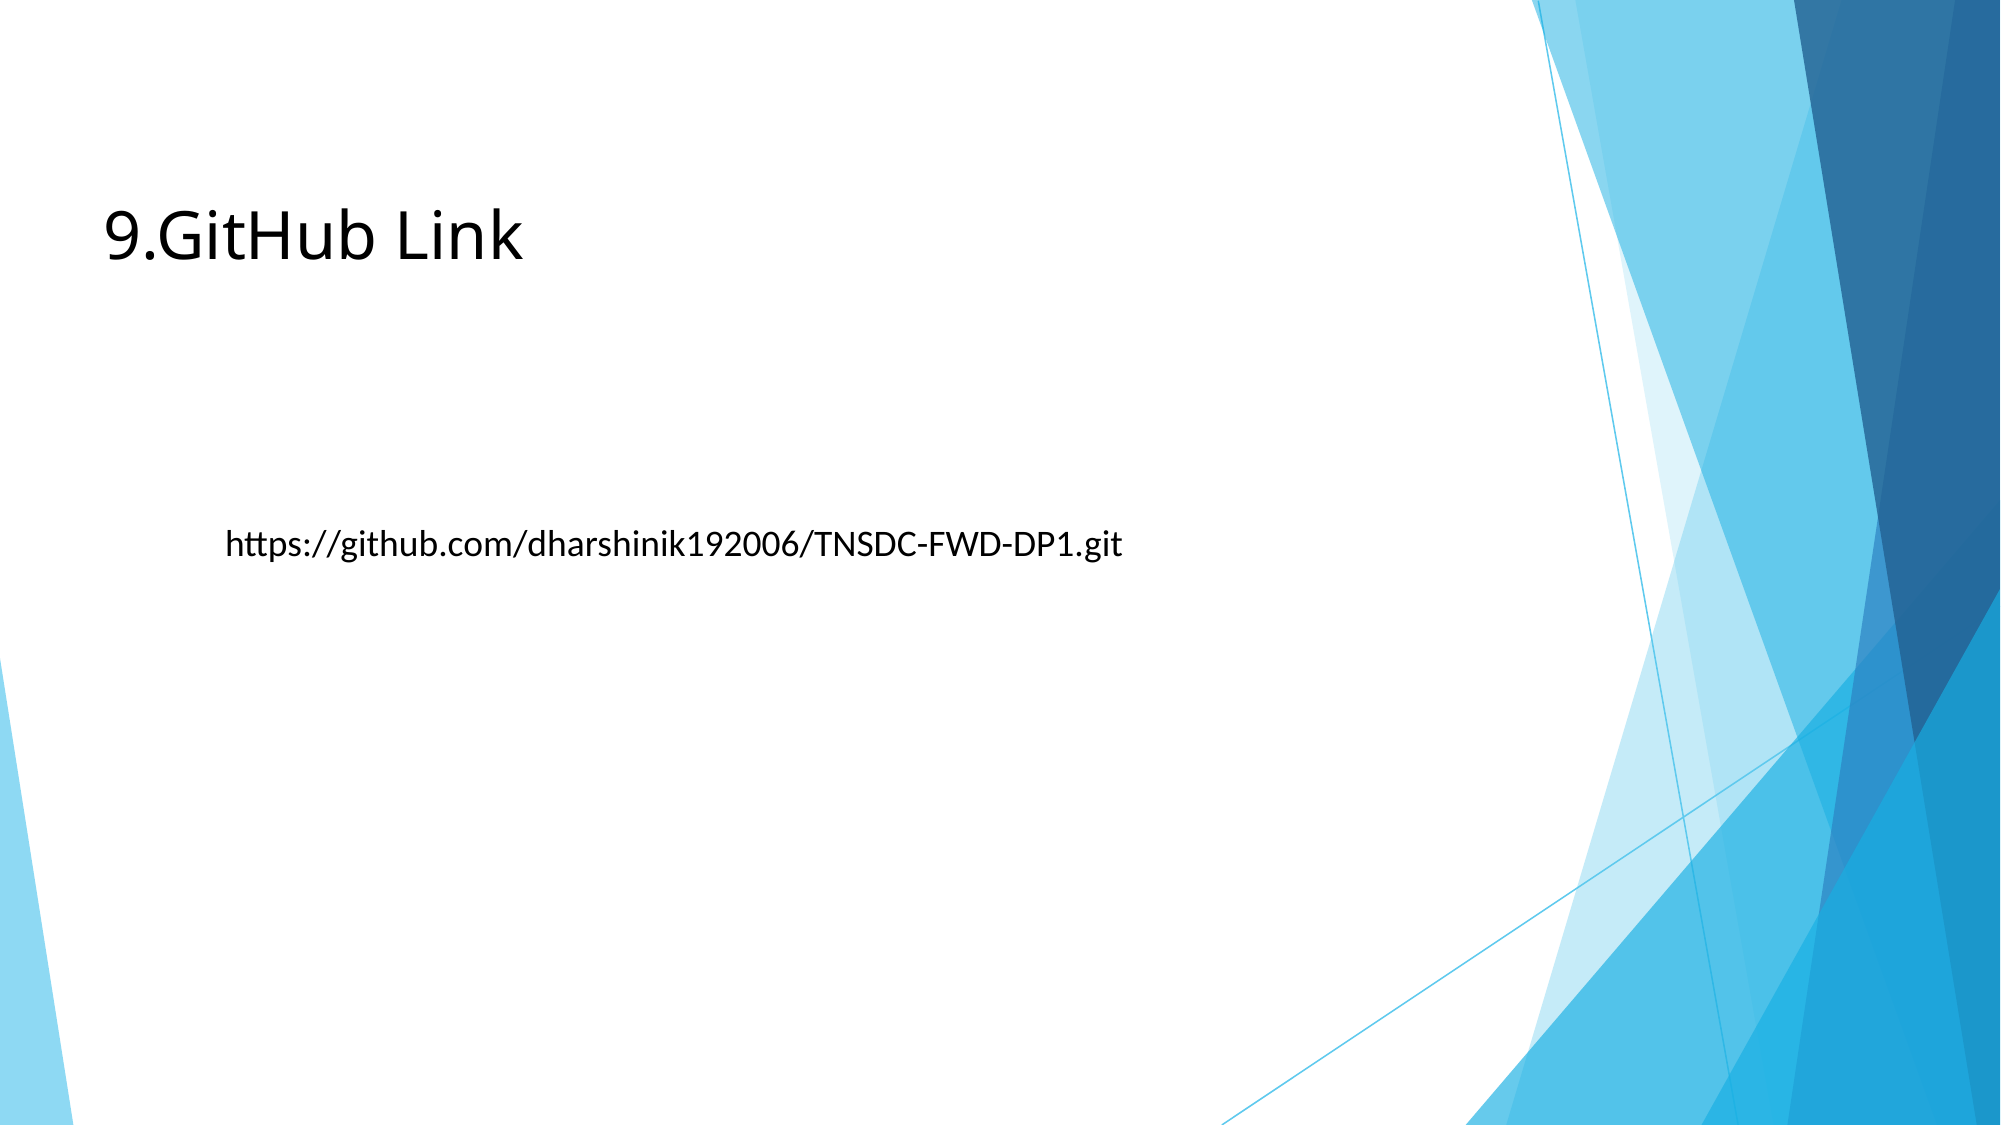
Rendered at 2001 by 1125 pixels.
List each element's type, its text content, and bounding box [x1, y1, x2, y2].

subtitle https://github.com/dharshinik192006/TNSDC-FWD-DP1.git [224, 518, 1625, 563]
title 9.GitHub Link [103, 192, 1056, 272]
